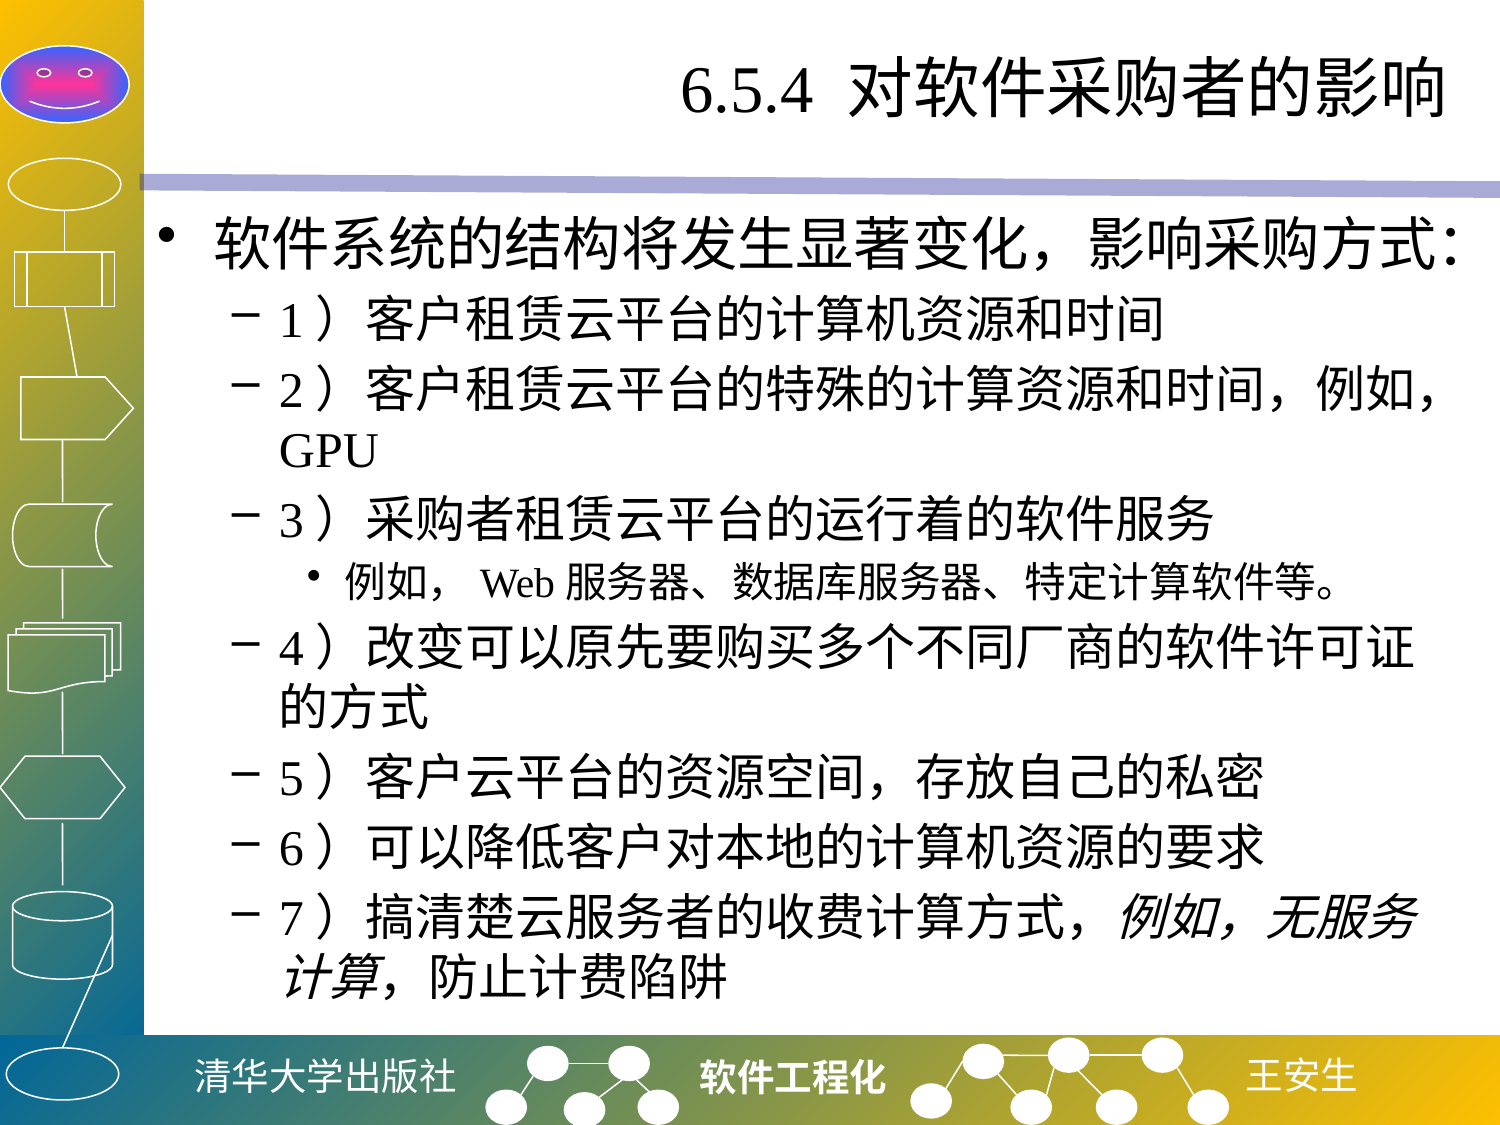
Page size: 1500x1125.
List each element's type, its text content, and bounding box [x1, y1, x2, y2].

list 软件系统的结构将发生显著变化，影响采购方式： 1）客户租赁云平台的计算机资源和时间 2）客户租赁云平台的特殊的计算资源和时间，例如，GPU 3）采购者租赁云平台的运行着的软件服务 例如，Web服务器、数据库服务器、特定计算软件等。 4）改变可以原先要购买多个不同厂商的软件许可证的方式 5）客户云平台的资源空间，存放自己的私密 6）可以降低客户对本地的计算机资源的要求 7）搞清楚云服务者的收费计算方式，例如，无服务计算，防止计费陷阱 [141, 199, 1463, 1004]
title 6.5.4 对软件采购者的影响 [187, 24, 1463, 147]
